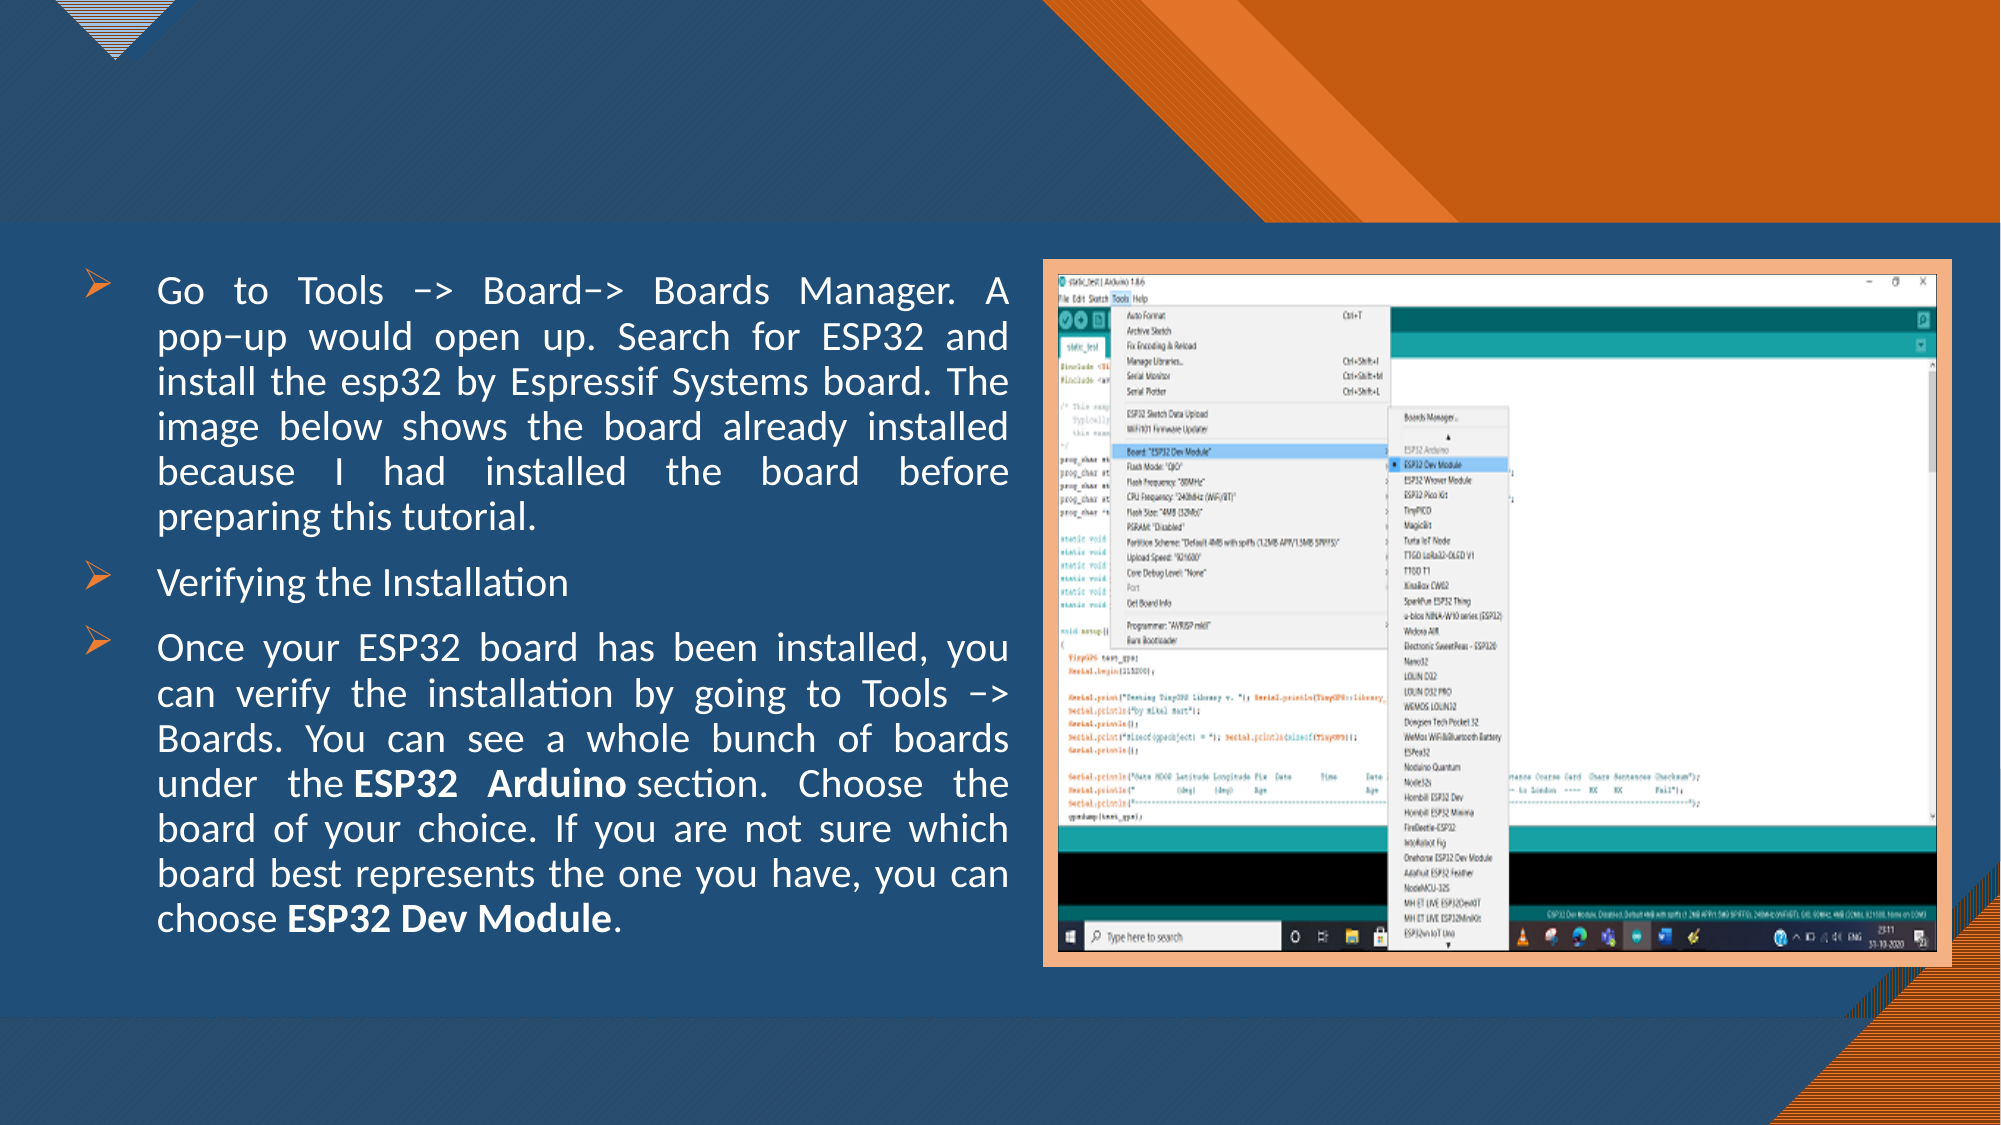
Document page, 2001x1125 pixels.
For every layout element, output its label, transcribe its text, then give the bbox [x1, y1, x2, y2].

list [1057, 273, 1938, 953]
list Go to Tools −> Board−> Boards Manager. A pop−up would open up. Search for ESP32 and install the esp32 by Espressif Systems board. The image below shows the board already installed because I had installed the board before preparing this tutorial. Verifying the Installation Once your ESP32 board has been installed, you can verify the installation by going to Tools −> Boards. You can see a whole bunch of boards under the ESP32 Arduino section. Choose the board of your choice. If you are not sure which board best represents the one you have, you can choose ESP32 Dev Module. [66, 261, 1025, 1008]
